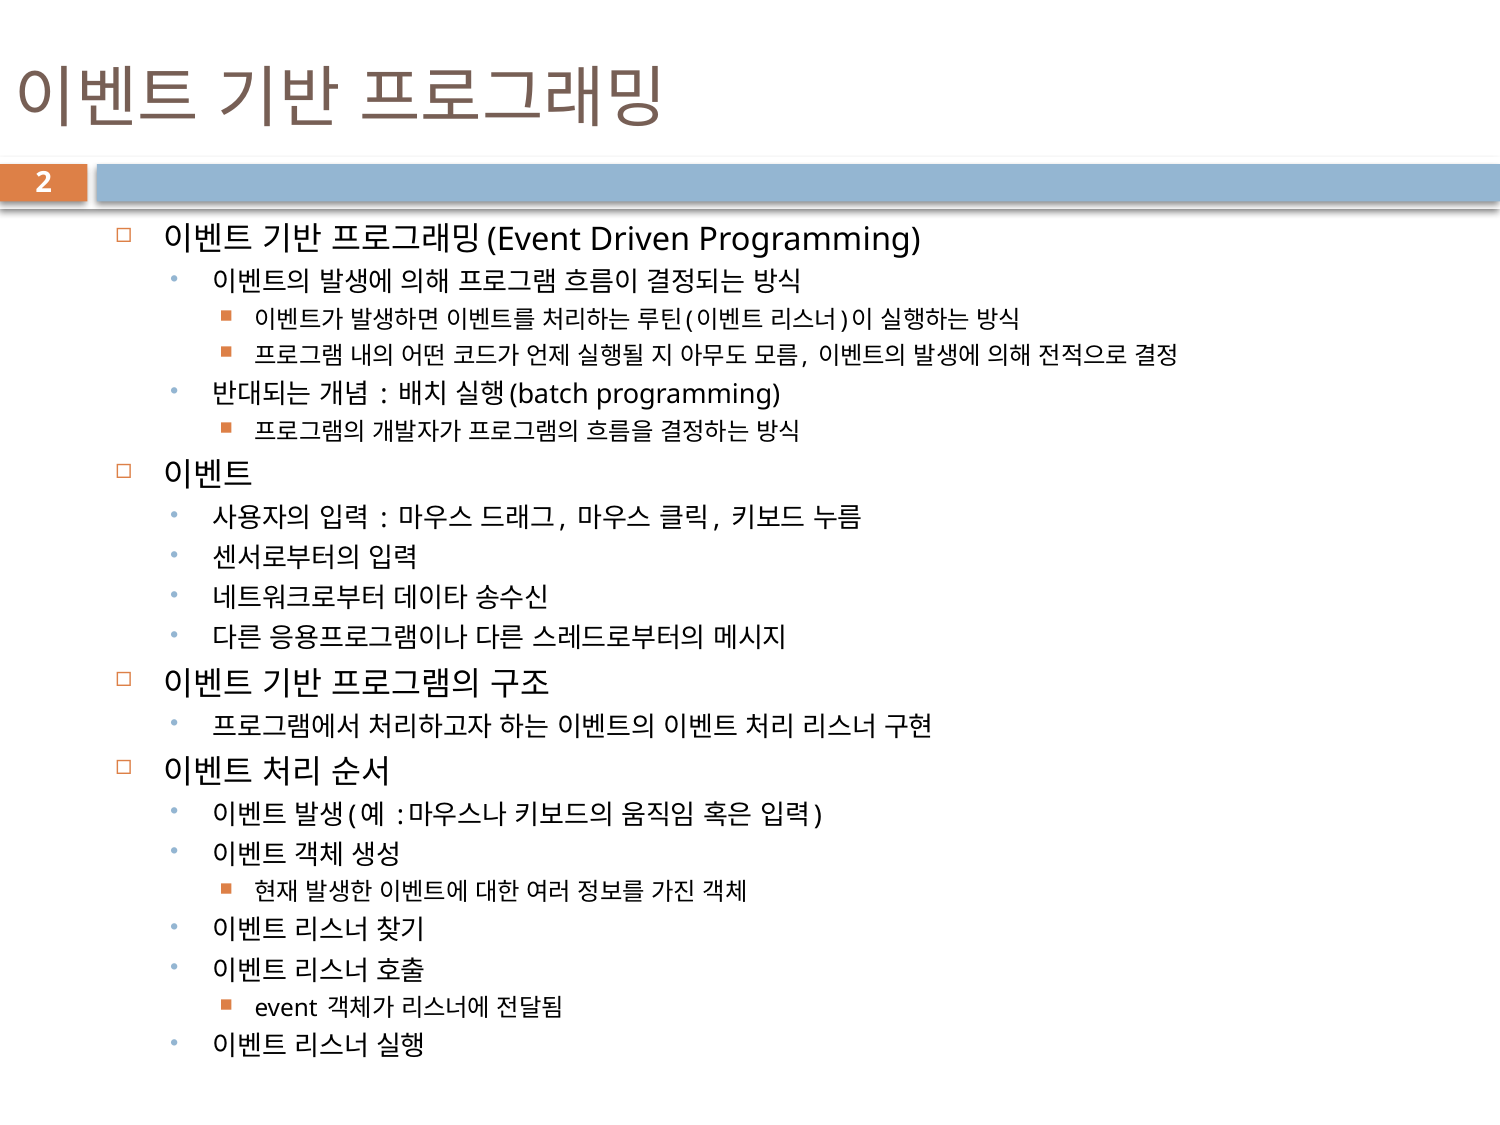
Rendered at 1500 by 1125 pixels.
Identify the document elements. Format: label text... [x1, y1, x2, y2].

slide_number 2 [0, 162, 88, 203]
title 이벤트 기반 프로그래밍 [0, 37, 1500, 153]
list 이벤트 기반 프로그래밍(Event Driven Programming) 이벤트의 발생에 의해 프로그램 흐름이 결정되는 방식 이벤트가 발생하면 이벤트를 처리하는 루틴(이벤트 리스너)이 실행하는 방식 프로그램 내의 어떤 코드가 언제 실행될 지 아무도 모름, 이벤트의 발생에 의해 전적으로 결정 반대되는 개념 : 배치 실행(batch programming) 프로그램의 개발자가 프로그램의 흐름을 결정하는 방식 이벤트 사용자의 입력 : 마우스 드래그, 마우스 클릭, 키보드 누름 센서로부터의 입력 네트워크로부터 데이타 송수신 다른 응용프로그램이나 다른 스레드로부터의 메시지 이벤트 기반 프로그램의 구조 프로그램에서 처리하고자 하는 이벤트의 이벤트 처리 리스너 구현 이벤트 처리 순서 이벤트 발생(예 :마우스나 키보드의 움직임 혹은 입력) 이벤트 객체 생성 현재 발생한 이벤트에 대한 여러 정보를 가진 객체 이벤트 리스너 찾기 이벤트 리스너 호출 event 객체가 리스너에 전달됨 이벤트 리스너 실행 [100, 210, 1438, 1079]
